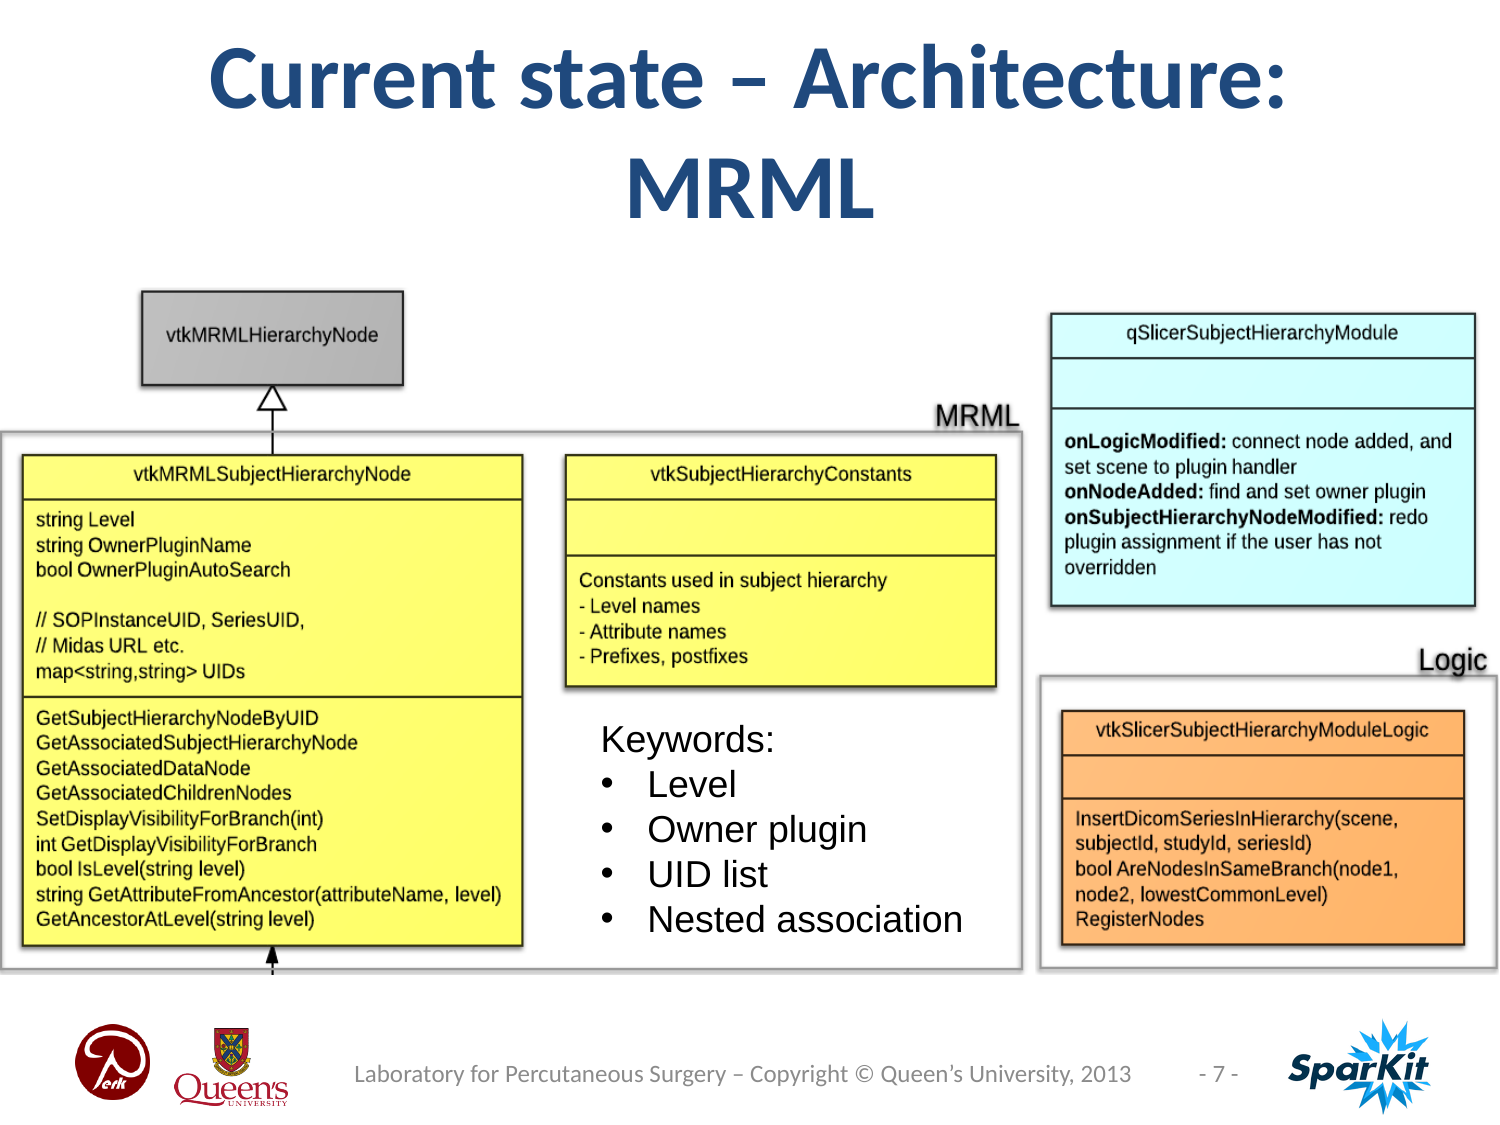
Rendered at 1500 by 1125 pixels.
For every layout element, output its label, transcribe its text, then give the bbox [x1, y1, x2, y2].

text_box Current state – Architecture: MRML [74, 9, 1425, 161]
picture [174, 1028, 288, 1106]
footer Laboratory for Percutaneous Surgery – Copyright © Queen’s University, 2013 [312, 1042, 1175, 1103]
picture [75, 1024, 150, 1100]
picture [0, 287, 1500, 976]
picture [1287, 1018, 1431, 1115]
slide_number - 7 - [1175, 1042, 1263, 1103]
